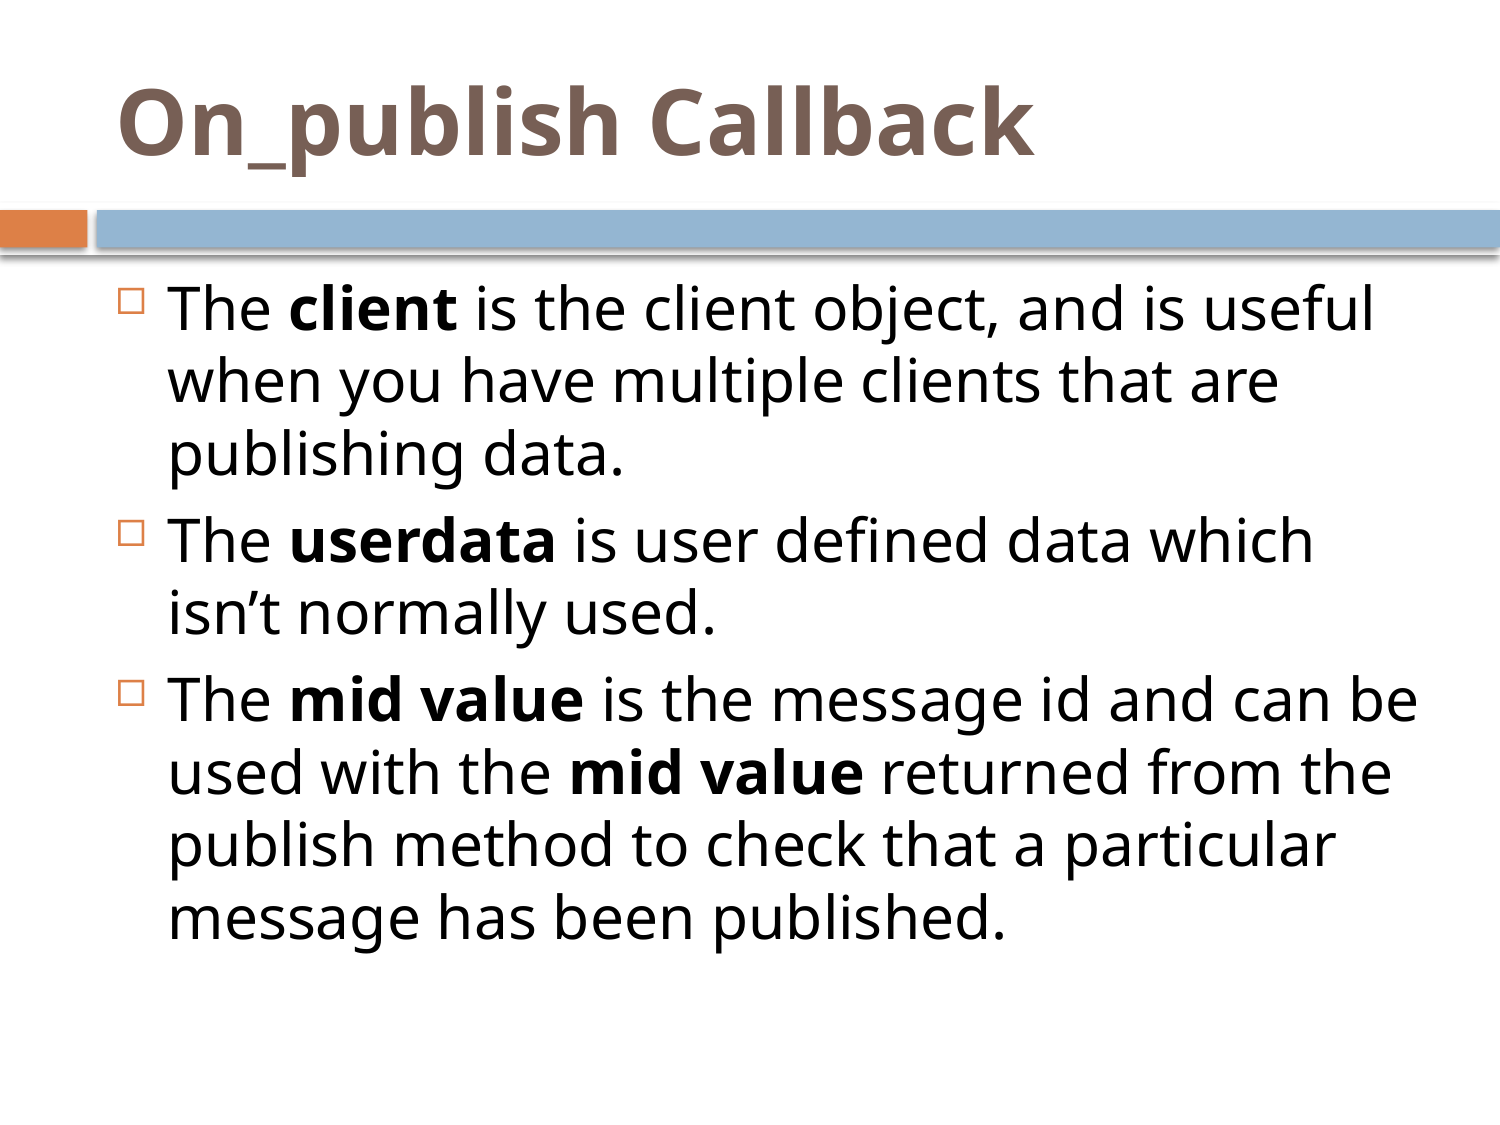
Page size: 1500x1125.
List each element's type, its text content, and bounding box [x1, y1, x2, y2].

list The client is the client object, and is useful when you have multiple clients that are publishing data. The userdata is user defined data which isn’t normally used. The mid value is the message id and can be used with the mid value returned from the publish method to check that a particular message has been published. [100, 262, 1438, 1000]
title On_publish Callback [100, 37, 1438, 200]
